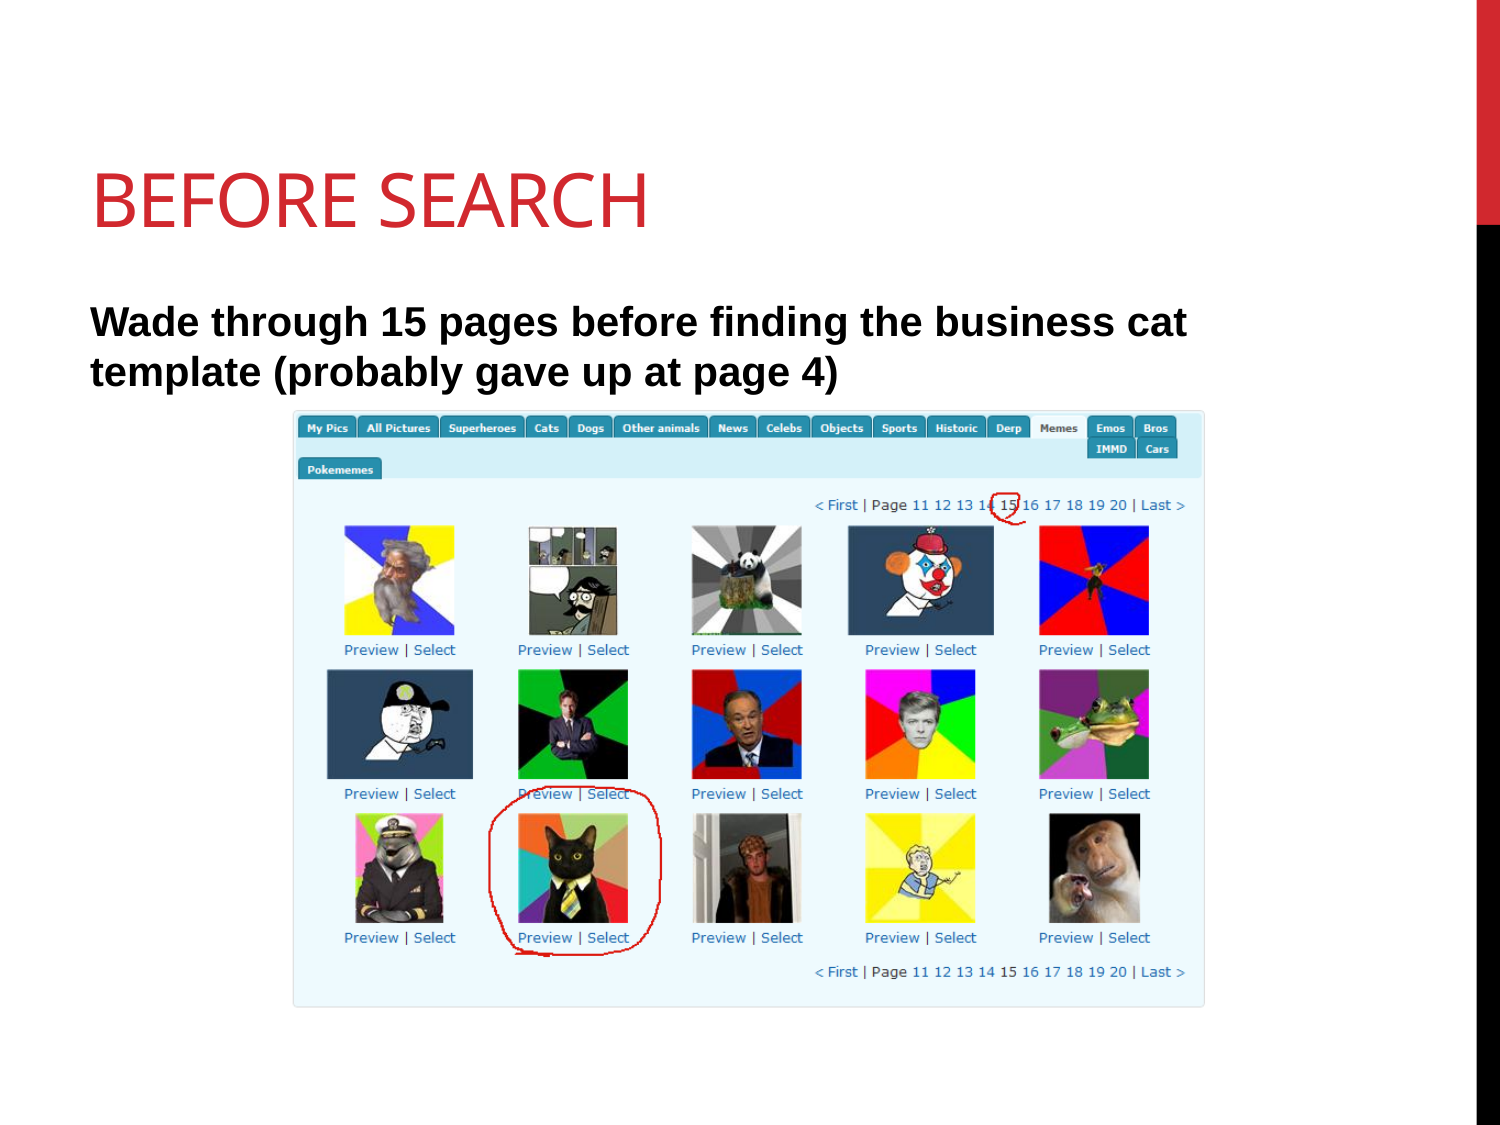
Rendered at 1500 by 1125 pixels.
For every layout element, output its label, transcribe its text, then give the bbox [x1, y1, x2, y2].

list Wade through 15 pages before finding the business cat template (probably gave up at page 4) [75, 287, 1325, 1005]
picture [283, 397, 1217, 1013]
title Before search [75, 25, 1025, 250]
